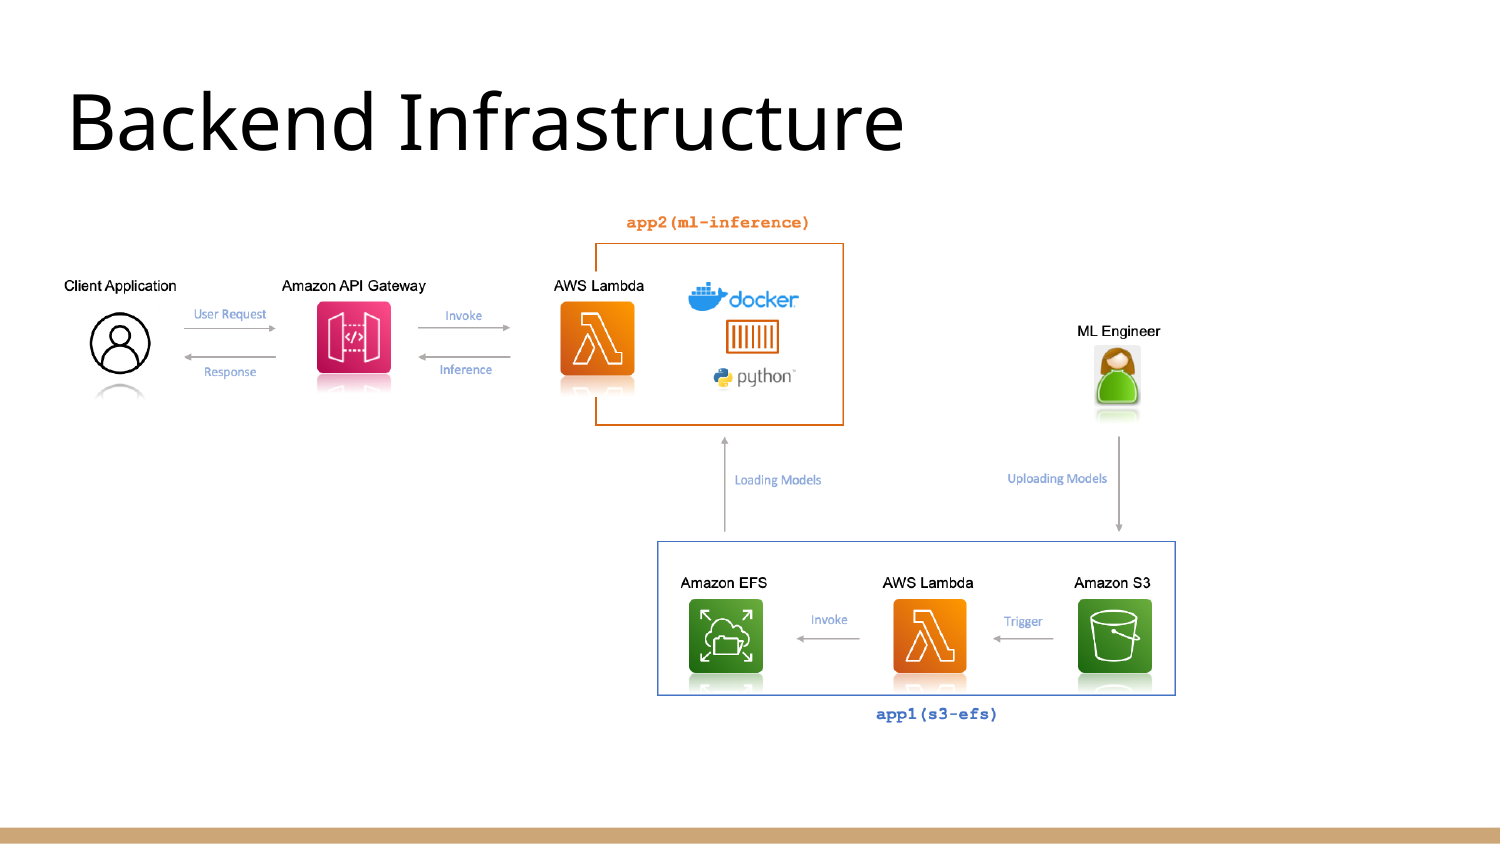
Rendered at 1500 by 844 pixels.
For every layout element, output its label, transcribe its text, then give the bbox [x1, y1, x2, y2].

picture [50, 200, 1205, 728]
title Backend Infrastructure [51, 51, 1449, 189]
